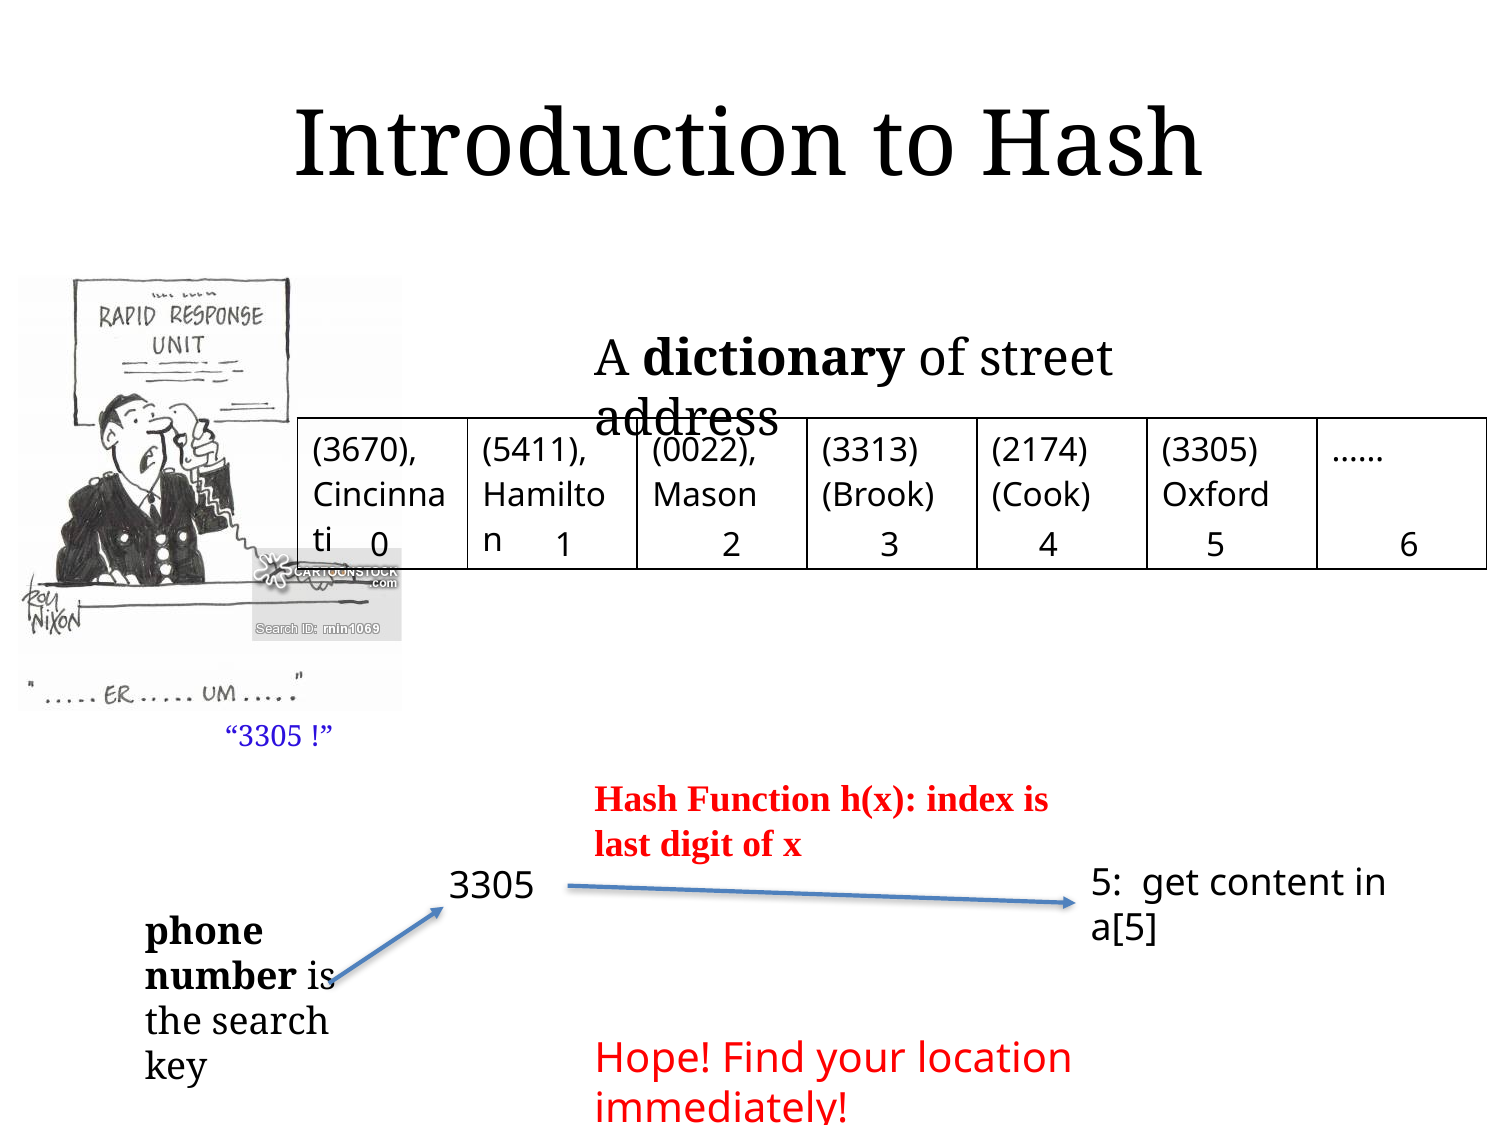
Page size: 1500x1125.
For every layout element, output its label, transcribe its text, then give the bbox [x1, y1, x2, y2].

text_box Hash Function h(x): index is last digit of x [579, 767, 1086, 872]
text_box “3305 !” [209, 718, 362, 760]
table_header (3313) (Brook) [808, 454, 976, 513]
text_box phone number is the search key [130, 899, 379, 1095]
table_header (5411), Hamilton [468, 419, 636, 513]
text_box 3305 [434, 853, 554, 914]
picture [18, 275, 402, 711]
text_box A dictionary of street address [579, 318, 1276, 454]
text_box Hope! Find your location immediately! [579, 1023, 1332, 1125]
table_header 1 [514, 513, 672, 574]
table_header 4 [989, 513, 1147, 574]
text_box 5: get content in a[5] [1075, 850, 1475, 956]
title Introduction to Hash [75, 45, 1425, 233]
table_header 2 [672, 513, 830, 574]
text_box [328, 906, 444, 984]
table_header 0 [406, 513, 514, 574]
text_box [567, 880, 1076, 886]
table_header …… [1318, 419, 1486, 568]
table_header (3305) Oxford [1148, 419, 1316, 513]
table_header 5 [1147, 513, 1306, 574]
table_header (2174) (Cook) [978, 454, 1146, 513]
table_header 3 [830, 513, 989, 574]
table_header (0022), Mason [638, 454, 806, 513]
table_header 6 [1306, 513, 1464, 574]
table_header (3670), Cincinnati [406, 419, 467, 513]
